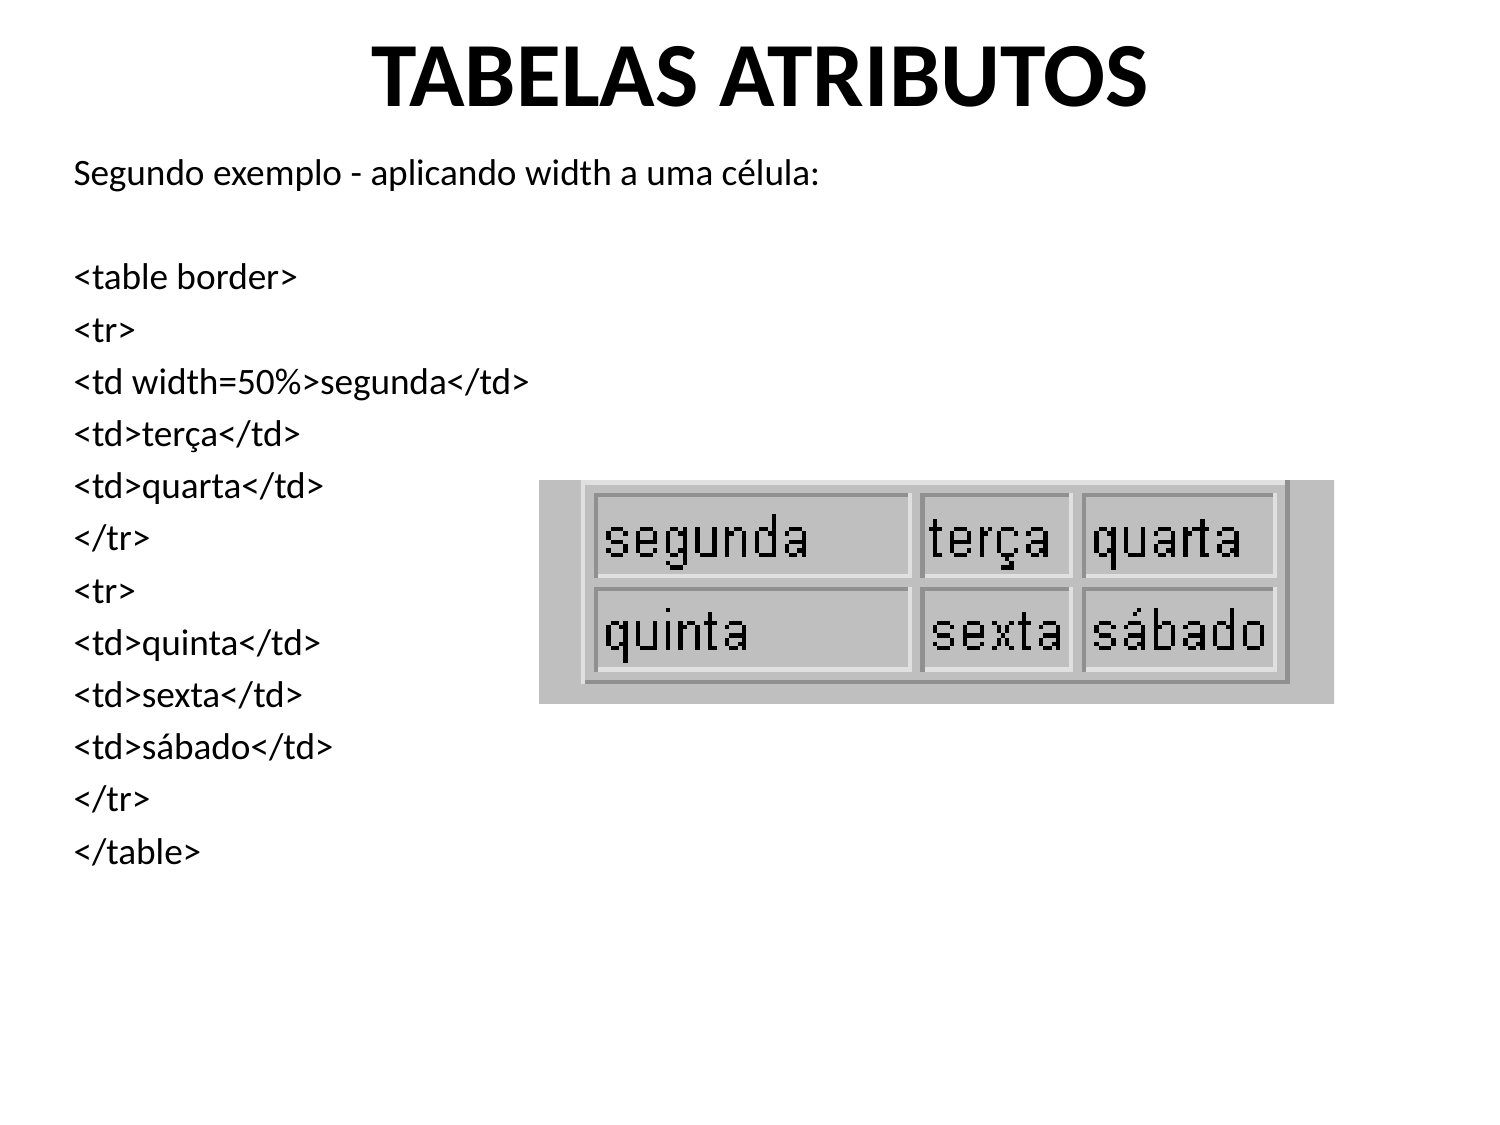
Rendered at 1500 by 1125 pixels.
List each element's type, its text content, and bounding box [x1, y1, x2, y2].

list Segundo exemplo - aplicando width a uma célula: <table border> <tr> <td width=50%>segunda</td> <td>terça</td> <td>quarta</td> </tr> <tr> <td>quinta</td> <td>sexta</td> <td>sábado</td> </tr> </table> [58, 140, 1409, 883]
picture [538, 480, 1335, 704]
title Tabelas Atributos [75, 0, 1425, 164]
